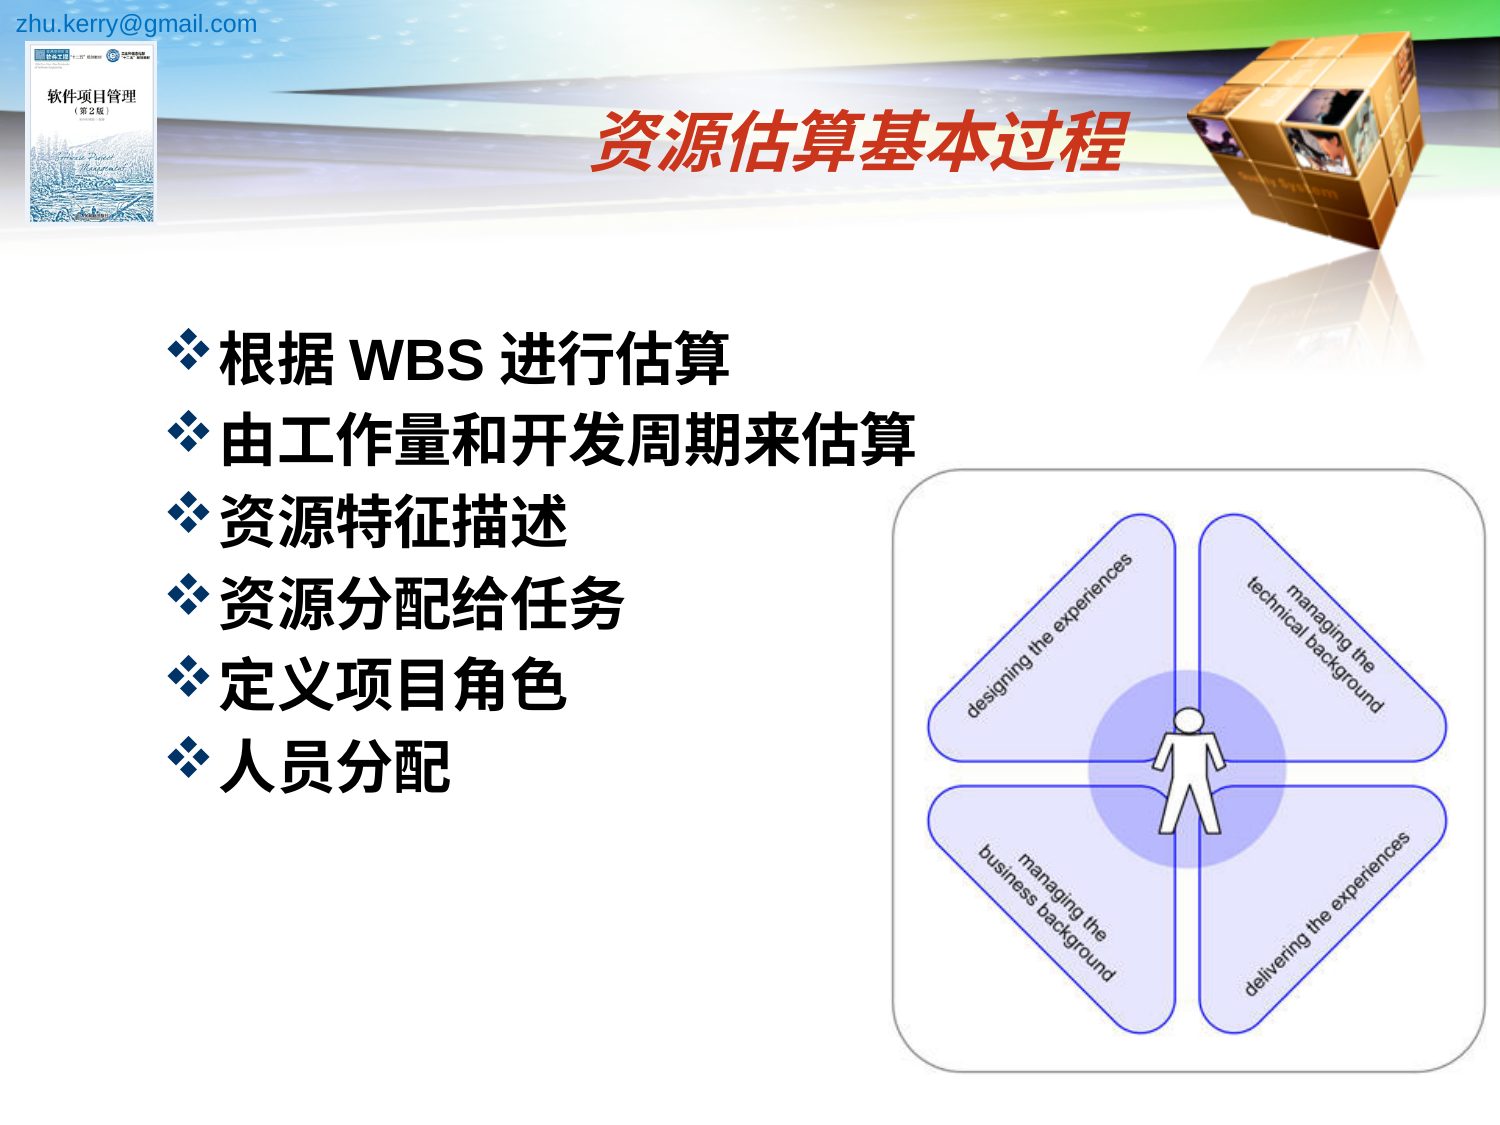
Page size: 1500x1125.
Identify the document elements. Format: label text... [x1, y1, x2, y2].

picture [874, 461, 1500, 1088]
title 资源估算基本过程 [162, 99, 1138, 180]
list 根据WBS进行估算 由工作量和开发周期来估算 资源特征描述 资源分配给任务 定义项目角色 人员分配 [147, 314, 970, 855]
picture [0, 0, 1500, 375]
